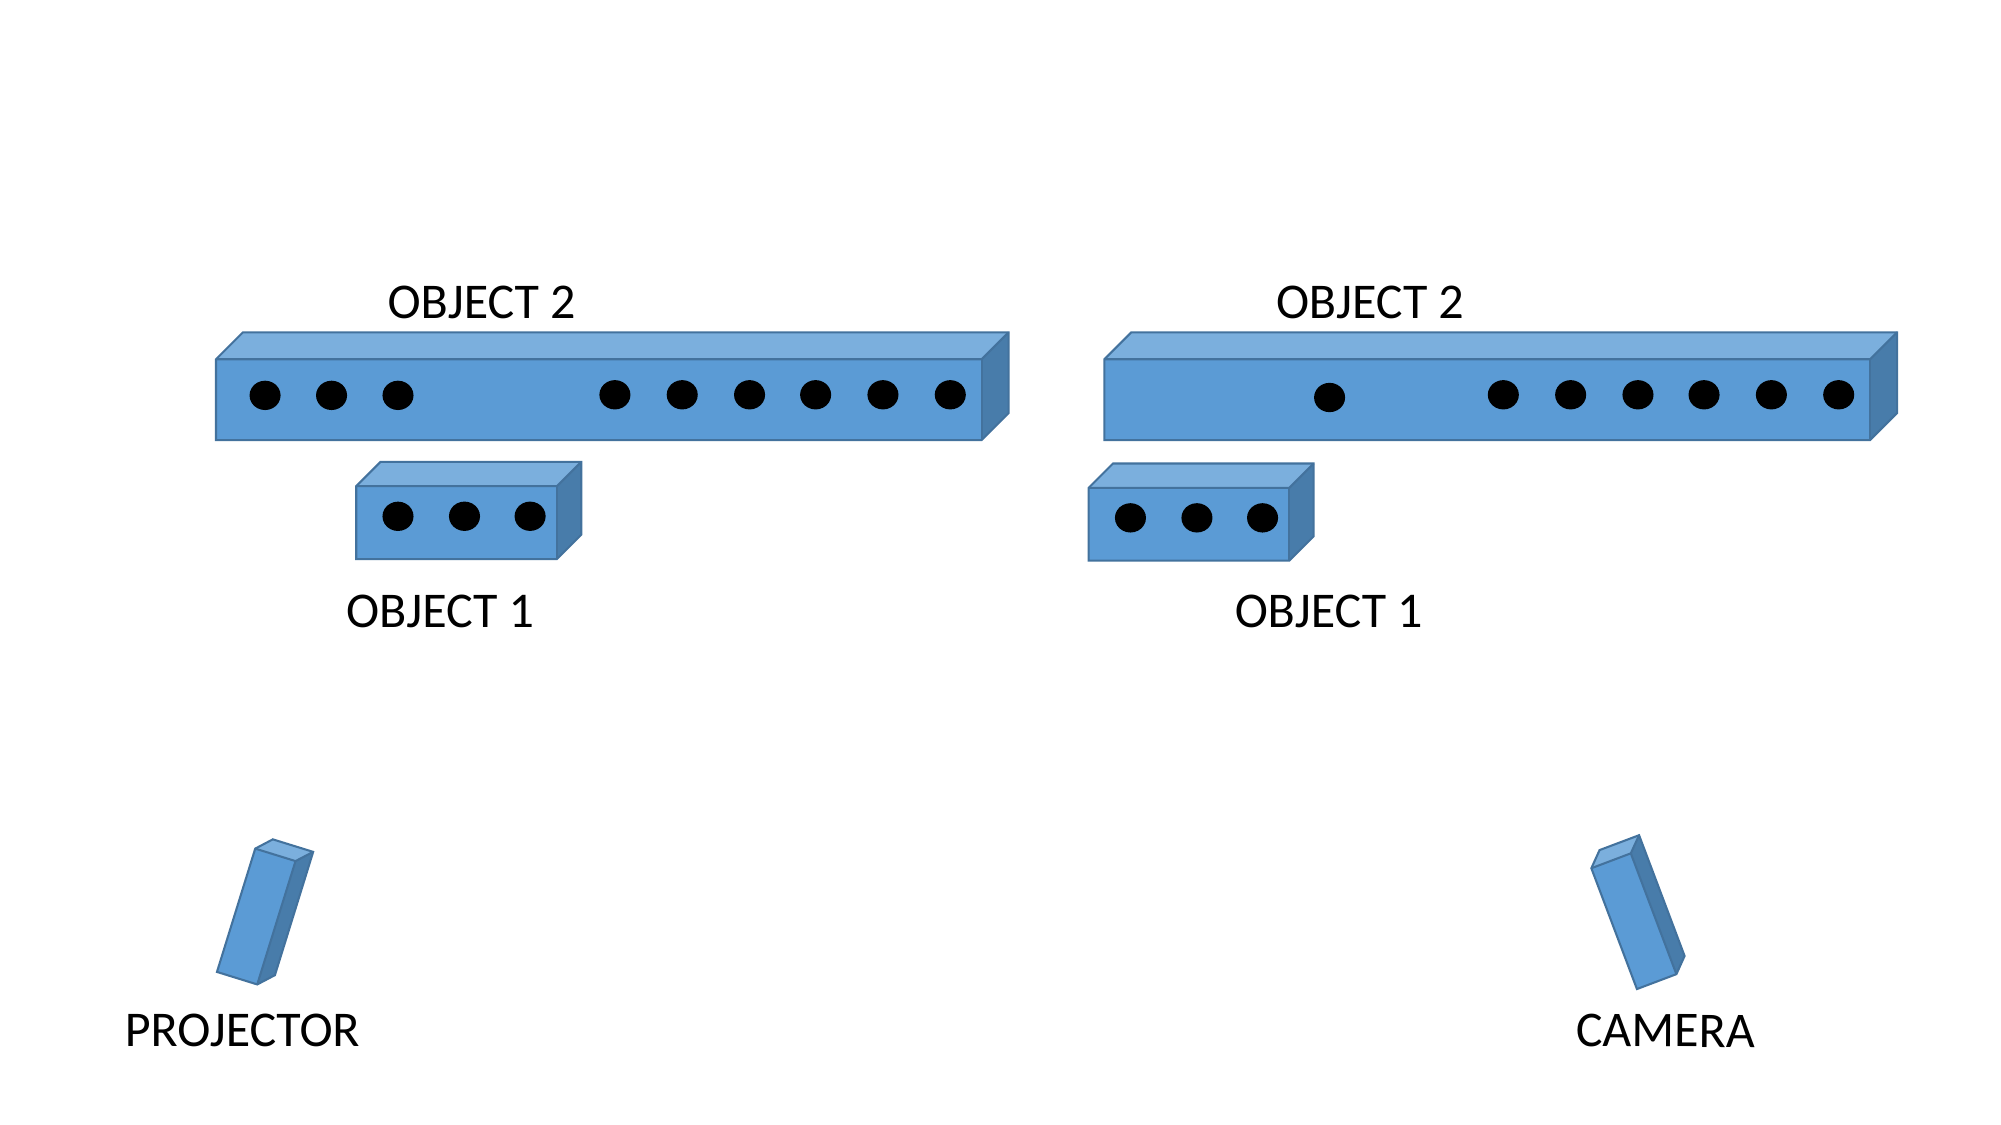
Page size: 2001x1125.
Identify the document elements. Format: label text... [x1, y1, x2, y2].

text_box [1181, 503, 1213, 533]
text_box [382, 380, 414, 411]
text_box [1622, 380, 1654, 410]
text_box [599, 380, 631, 410]
text_box [666, 380, 698, 410]
text_box [382, 501, 414, 532]
text_box [214, 331, 1010, 442]
text_box OBJECT 2 [372, 261, 601, 336]
text_box [934, 380, 966, 410]
text_box [249, 380, 281, 411]
text_box CAMERA [1560, 988, 1775, 1066]
text_box [1247, 503, 1279, 533]
text_box [1823, 380, 1855, 410]
text_box [1314, 382, 1346, 413]
text_box [1755, 380, 1787, 410]
text_box [355, 460, 583, 561]
text_box PROJECTOR [109, 988, 384, 1064]
text_box [1487, 380, 1519, 410]
text_box [316, 380, 348, 411]
text_box OBJECT 2 [1261, 261, 1489, 336]
text_box [448, 501, 481, 531]
text_box [800, 380, 832, 410]
text_box [1688, 380, 1720, 410]
text_box [867, 380, 899, 410]
text_box OBJECT 1 [331, 569, 560, 645]
text_box [1114, 503, 1147, 533]
text_box [514, 501, 546, 531]
text_box [1590, 833, 1686, 989]
text_box [1087, 462, 1315, 562]
text_box [734, 380, 766, 410]
text_box [1555, 380, 1587, 410]
text_box [215, 838, 315, 986]
text_box OBJECT 1 [1219, 569, 1448, 645]
text_box [1103, 331, 1899, 442]
